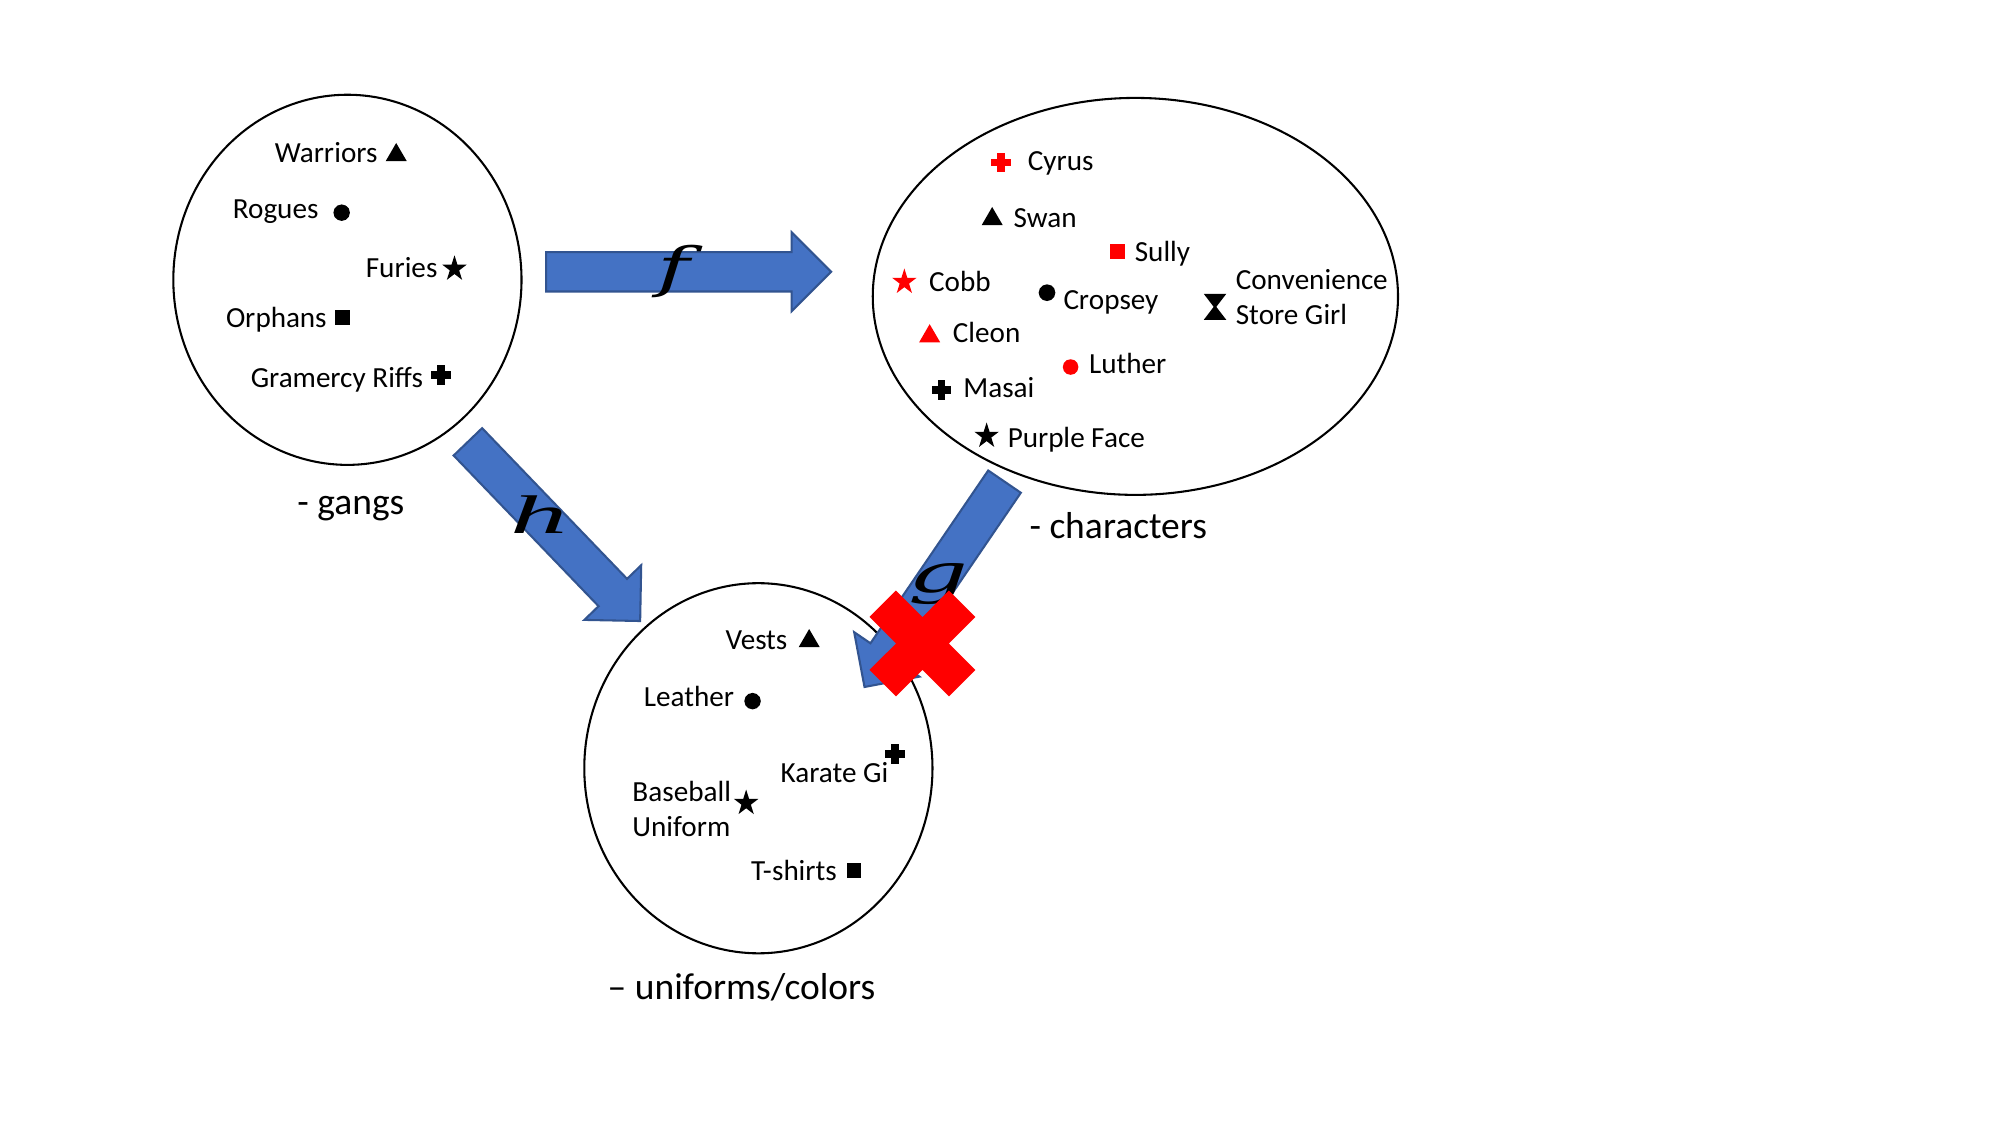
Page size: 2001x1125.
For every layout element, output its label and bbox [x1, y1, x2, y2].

text_box [869, 590, 976, 697]
text_box [350, 241, 464, 292]
text_box [989, 134, 1110, 185]
text_box [734, 843, 861, 895]
text_box [895, 254, 1007, 306]
text_box [920, 305, 1036, 357]
text_box [628, 670, 760, 721]
text_box [452, 426, 643, 623]
text_box [667, 229, 833, 314]
text_box [710, 613, 818, 664]
text_box [260, 125, 405, 177]
text_box [1111, 224, 1206, 276]
text_box [1063, 337, 1183, 388]
text_box [871, 96, 1393, 496]
text_box [210, 291, 349, 342]
text_box [616, 764, 756, 851]
text_box [545, 251, 674, 293]
text_box [583, 582, 934, 955]
text_box [902, 469, 1023, 616]
text_box [1205, 252, 1428, 339]
text_box [852, 628, 895, 689]
text_box [765, 741, 907, 797]
text_box [1039, 273, 1175, 324]
text_box [234, 350, 454, 402]
text_box [217, 181, 349, 233]
text_box [977, 411, 1161, 462]
text_box [929, 361, 1051, 412]
text_box [983, 190, 1093, 241]
text_box [172, 93, 523, 466]
